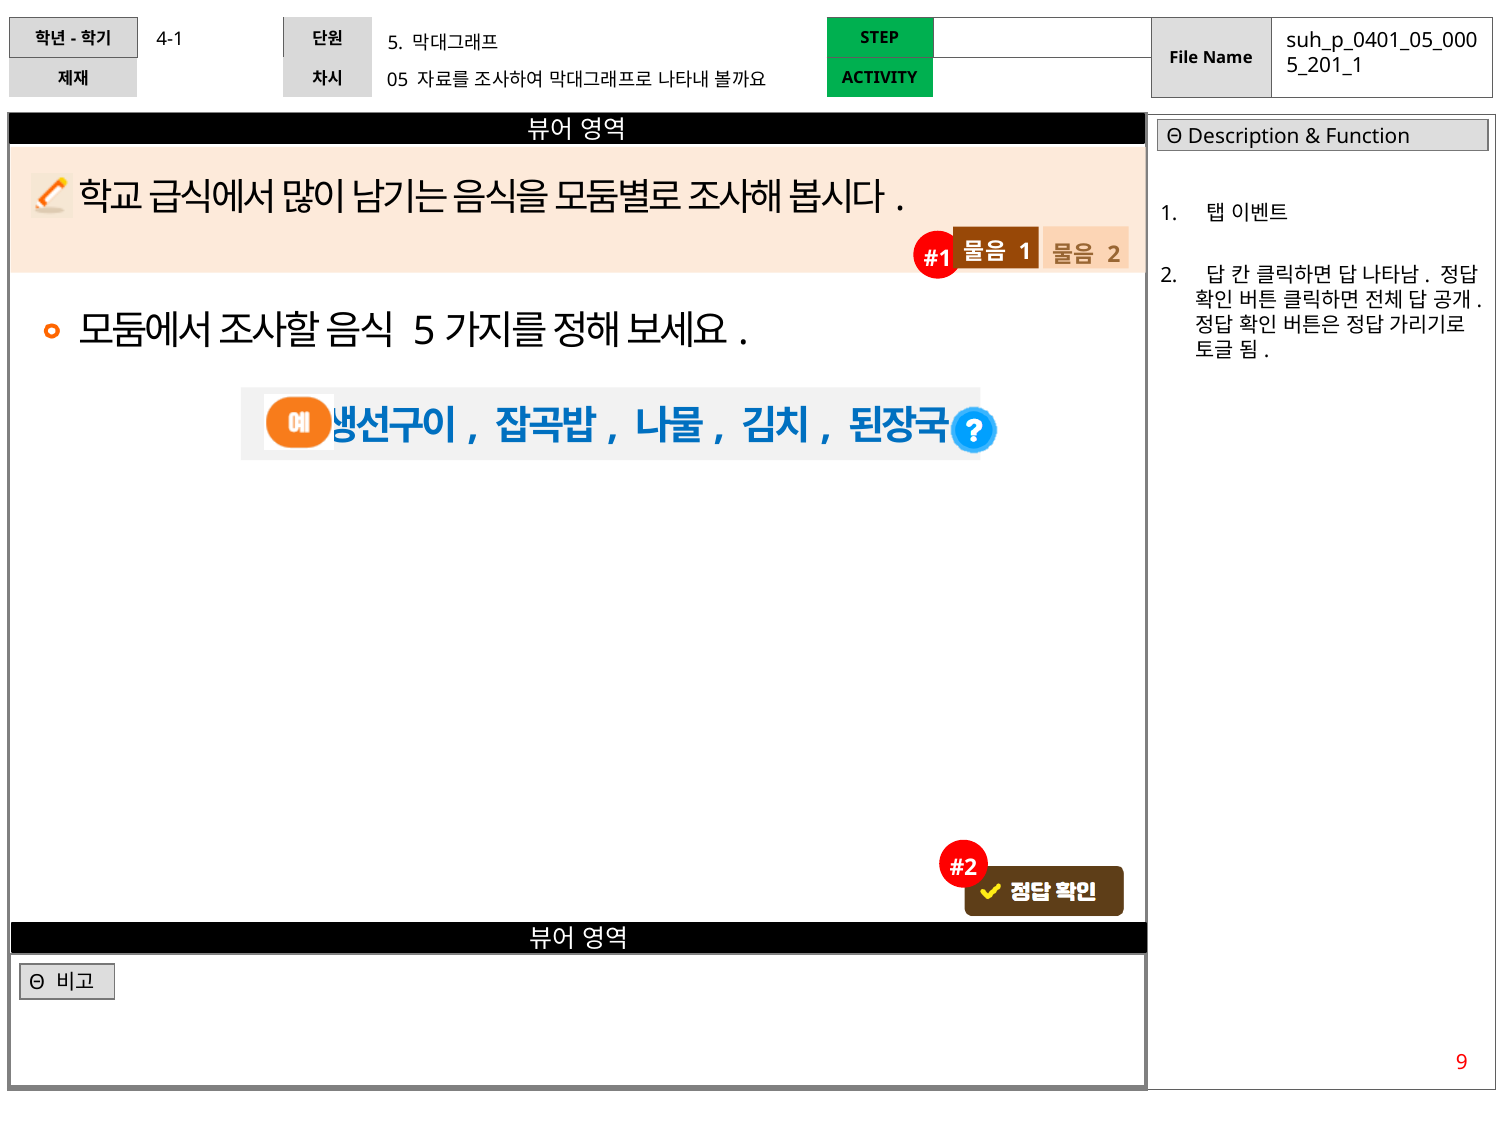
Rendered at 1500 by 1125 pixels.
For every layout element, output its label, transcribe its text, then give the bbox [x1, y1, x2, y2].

text_box 모둠에서 조사할 음식 5가지를 정해 보세요. [63, 297, 1134, 360]
picture [264, 394, 334, 451]
table_header Θ Description & Function [1158, 120, 1487, 150]
picture [963, 863, 1126, 918]
text_box 학교 급식에서 많이 남기는 음식을 모둠별로 조사해 봅시다. [63, 165, 1145, 225]
picture [31, 173, 73, 218]
text_box 생선구이, 잡곡밥, 나물, 김치, 된장국 [240, 387, 981, 461]
text_box #2 [937, 837, 990, 890]
text_box 물음 2 [1037, 218, 1140, 275]
text_box #1 [911, 228, 958, 281]
text_box 물음 1 [949, 215, 1059, 272]
picture [40, 320, 61, 342]
text_box 탭 이벤트 답 칸 클릭하면 답 나타남. 정답 확인 버튼 클릭하면 전체 답 공개. 정답 확인 버튼은 정답 가리기로 토글 됨. [1145, 160, 1500, 557]
picture [944, 401, 1004, 461]
text_box 5. 막대그래프 [372, 23, 828, 48]
text_box [9, 145, 1148, 275]
text_box 05 자료를 조사하여 막대그래프로 나타내 볼까요 [372, 60, 821, 96]
text_box 4-1 [141, 18, 284, 55]
text_box suh_p_0401_05_0005_201_1 [1271, 18, 1500, 84]
